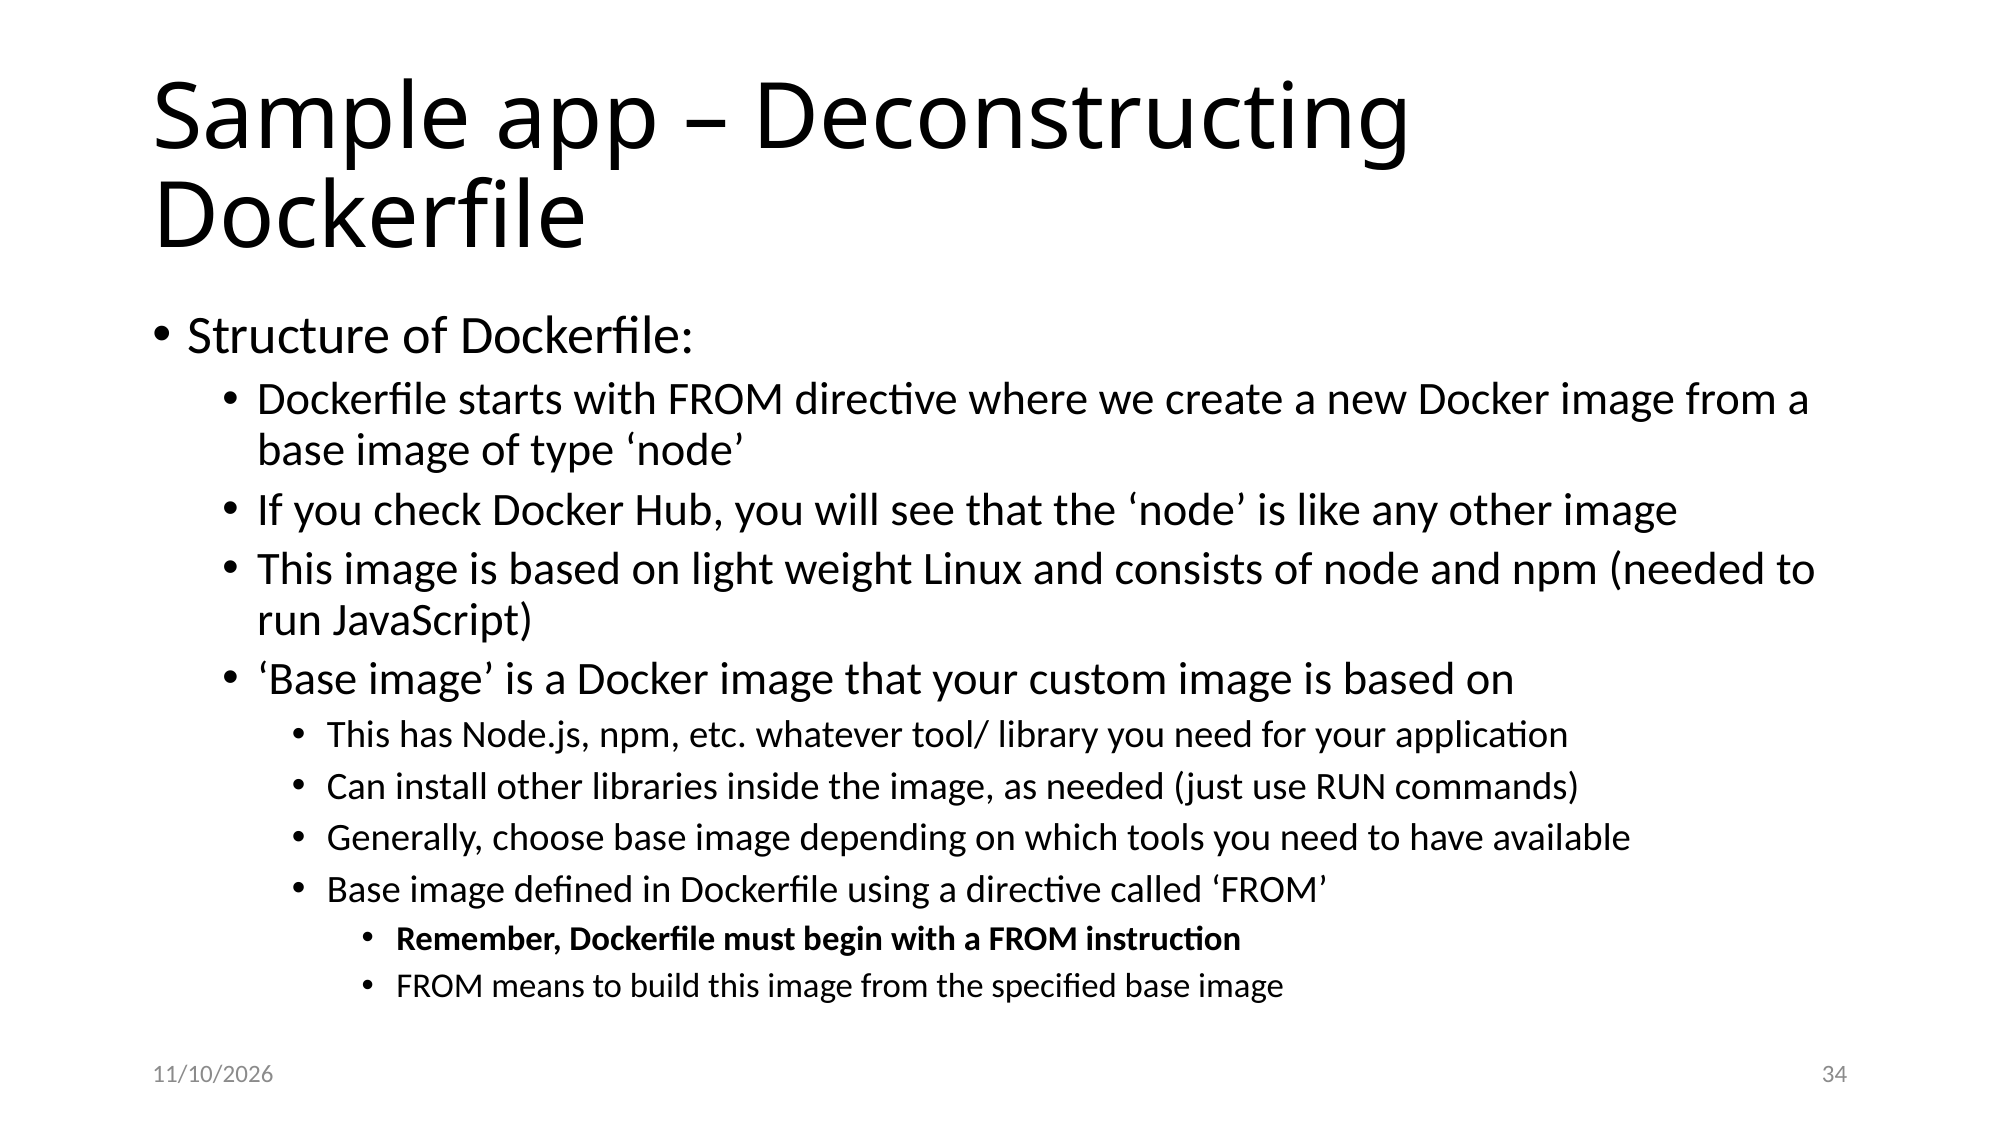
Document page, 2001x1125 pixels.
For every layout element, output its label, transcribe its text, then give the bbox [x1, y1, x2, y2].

list Structure of Dockerfile: Dockerfile starts with FROM directive where we create a new Docker image from a base image of type ‘node’ If you check Docker Hub, you will see that the ‘node’ is like any other image This image is based on light weight Linux and consists of node and npm (needed to run JavaScript) ‘Base image’ is a Docker image that your custom image is based on This has Node.js, npm, etc. whatever tool/ library you need for your application Can install other libraries inside the image, as needed (just use RUN commands) Generally, choose base image depending on which tools you need to have available Base image defined in Dockerfile using a directive called ‘FROM’ Remember, Dockerfile must begin with a FROM instruction FROM means to build this image from the specified base image [137, 299, 1863, 1014]
slide_number 34 [1412, 1042, 1863, 1103]
title Sample app – Deconstructing Dockerfile [137, 59, 1863, 278]
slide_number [137, 1042, 588, 1103]
